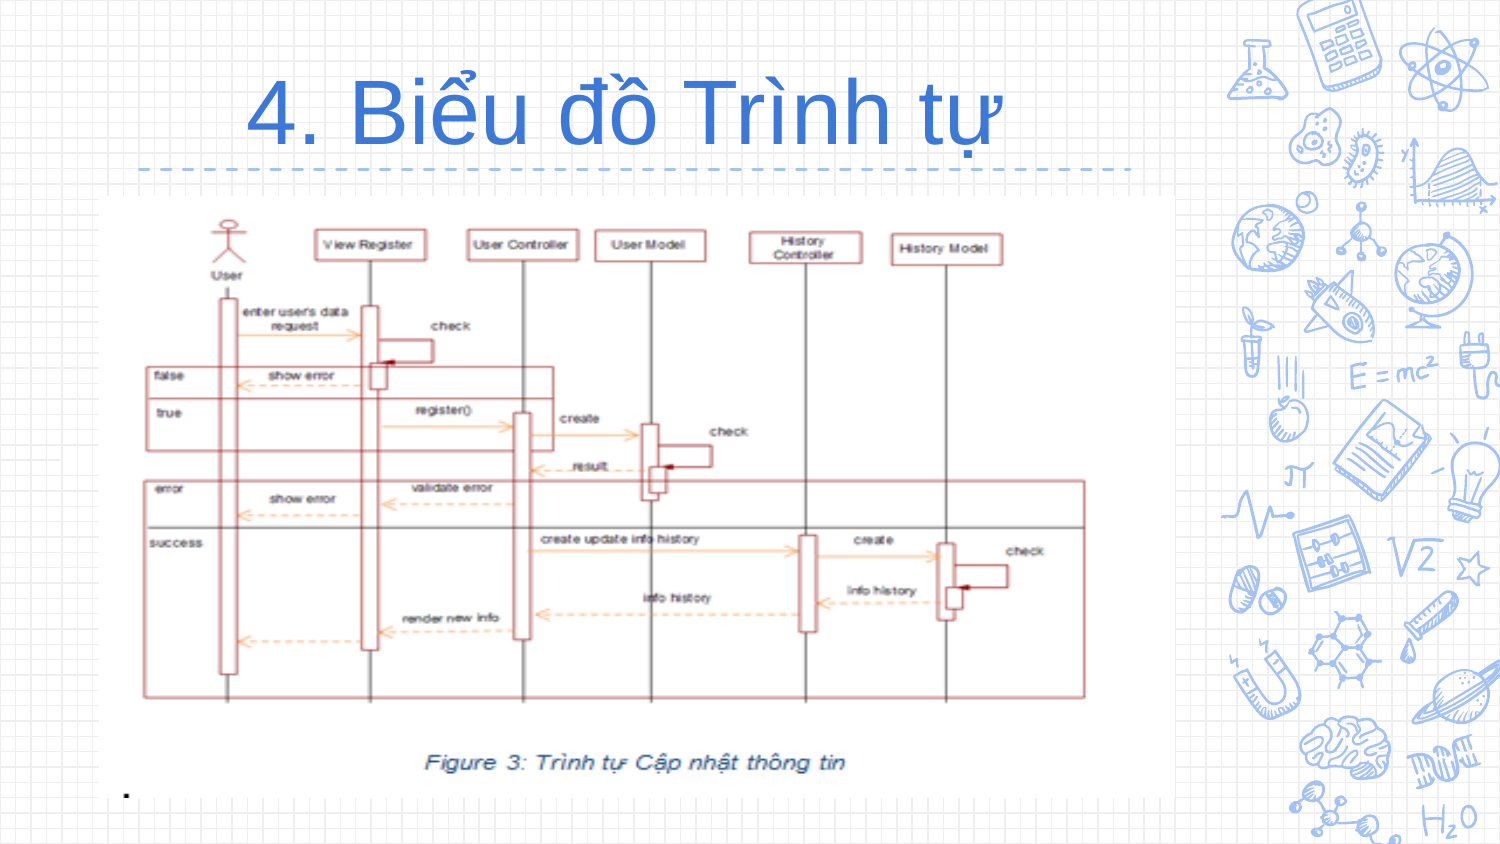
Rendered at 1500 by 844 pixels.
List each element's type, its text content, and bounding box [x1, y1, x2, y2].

picture [99, 196, 1176, 798]
title 4. Biểu đồ Trình tự [122, 36, 1130, 178]
